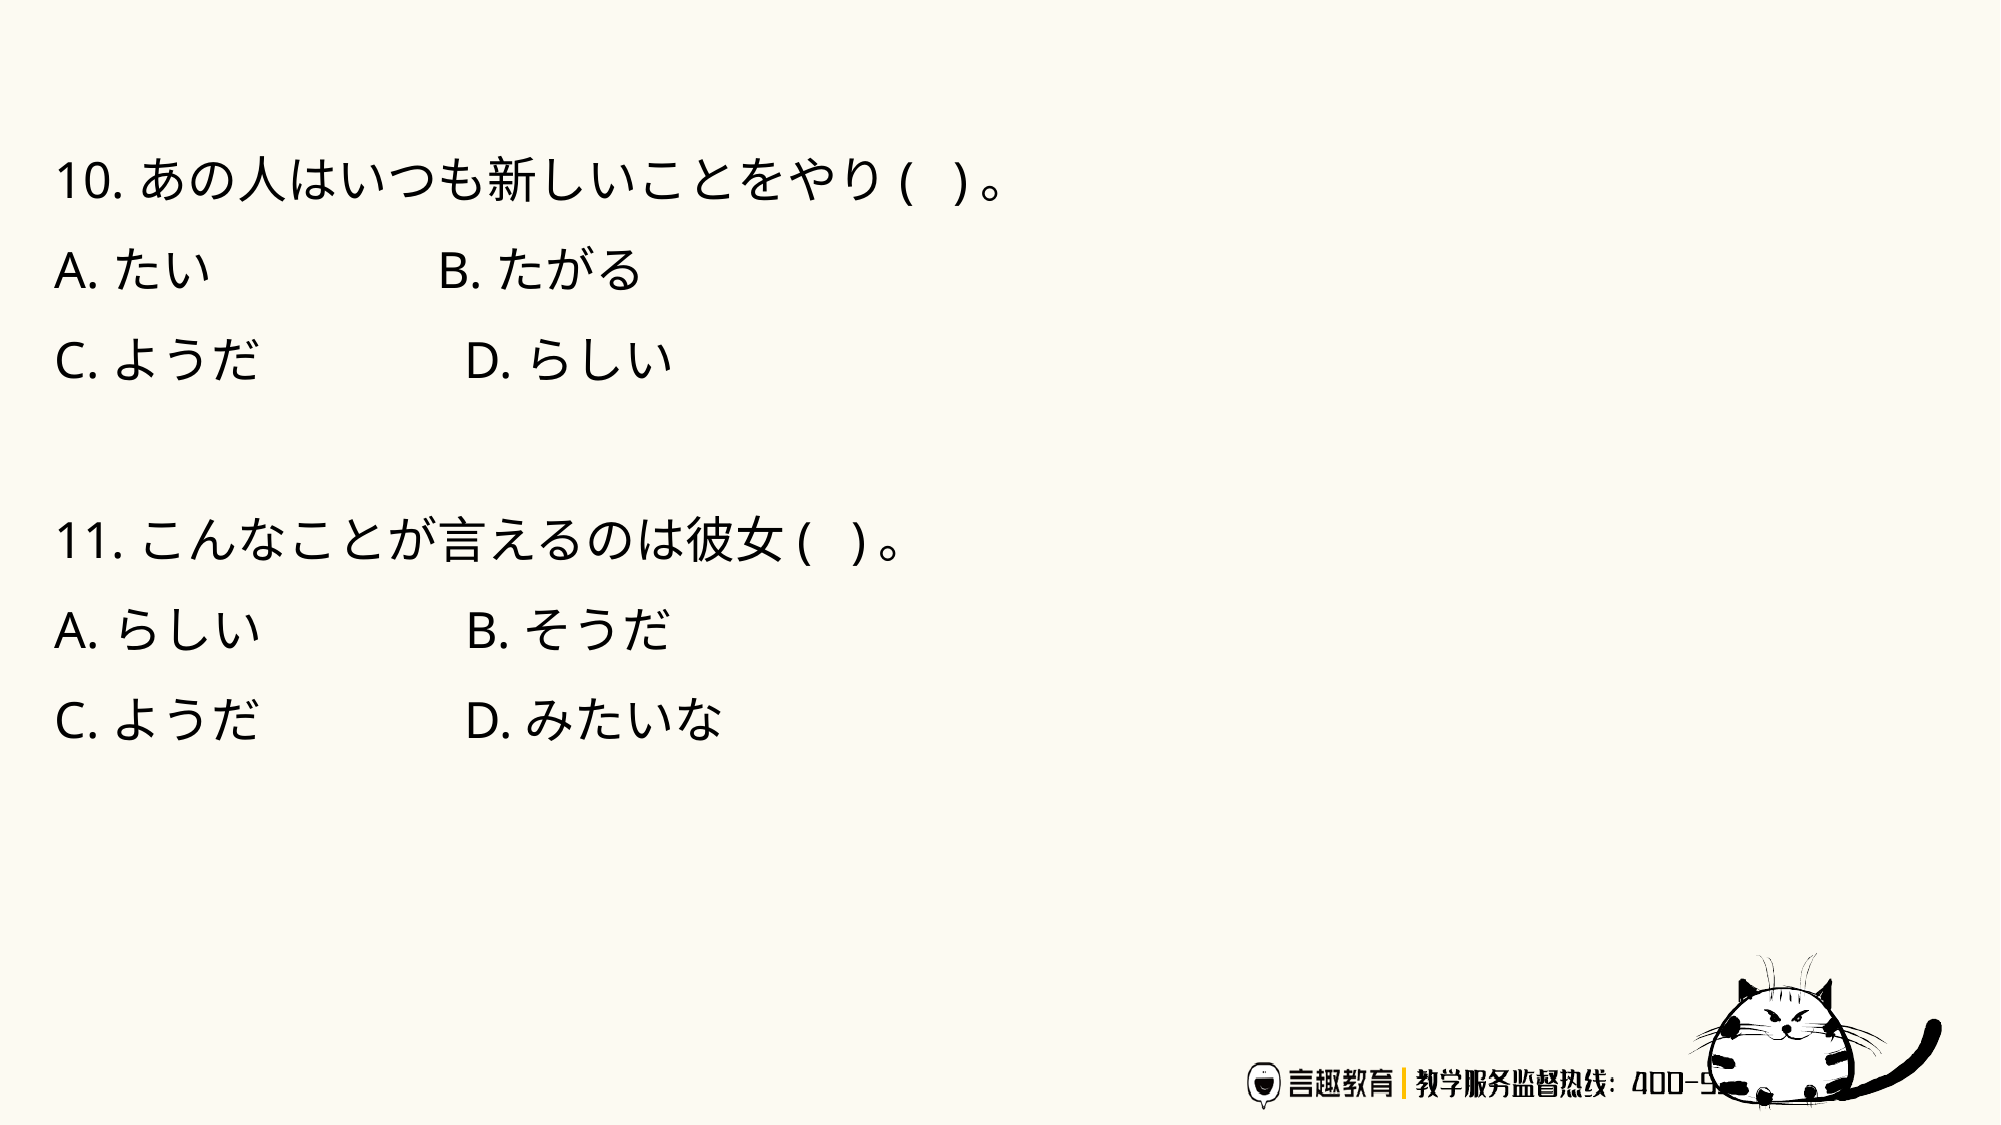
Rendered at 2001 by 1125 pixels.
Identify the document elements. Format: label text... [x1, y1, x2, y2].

picture [1238, 952, 2001, 1122]
text_box 10.あの人はいつも新しいことをやり( )。 A.たい B.たがる C.ようだ D.らしい 11.こんなことが言えるのは彼女( )。 A.らしい B.そうだ C.ようだ D.みたいな [39, 110, 1969, 756]
